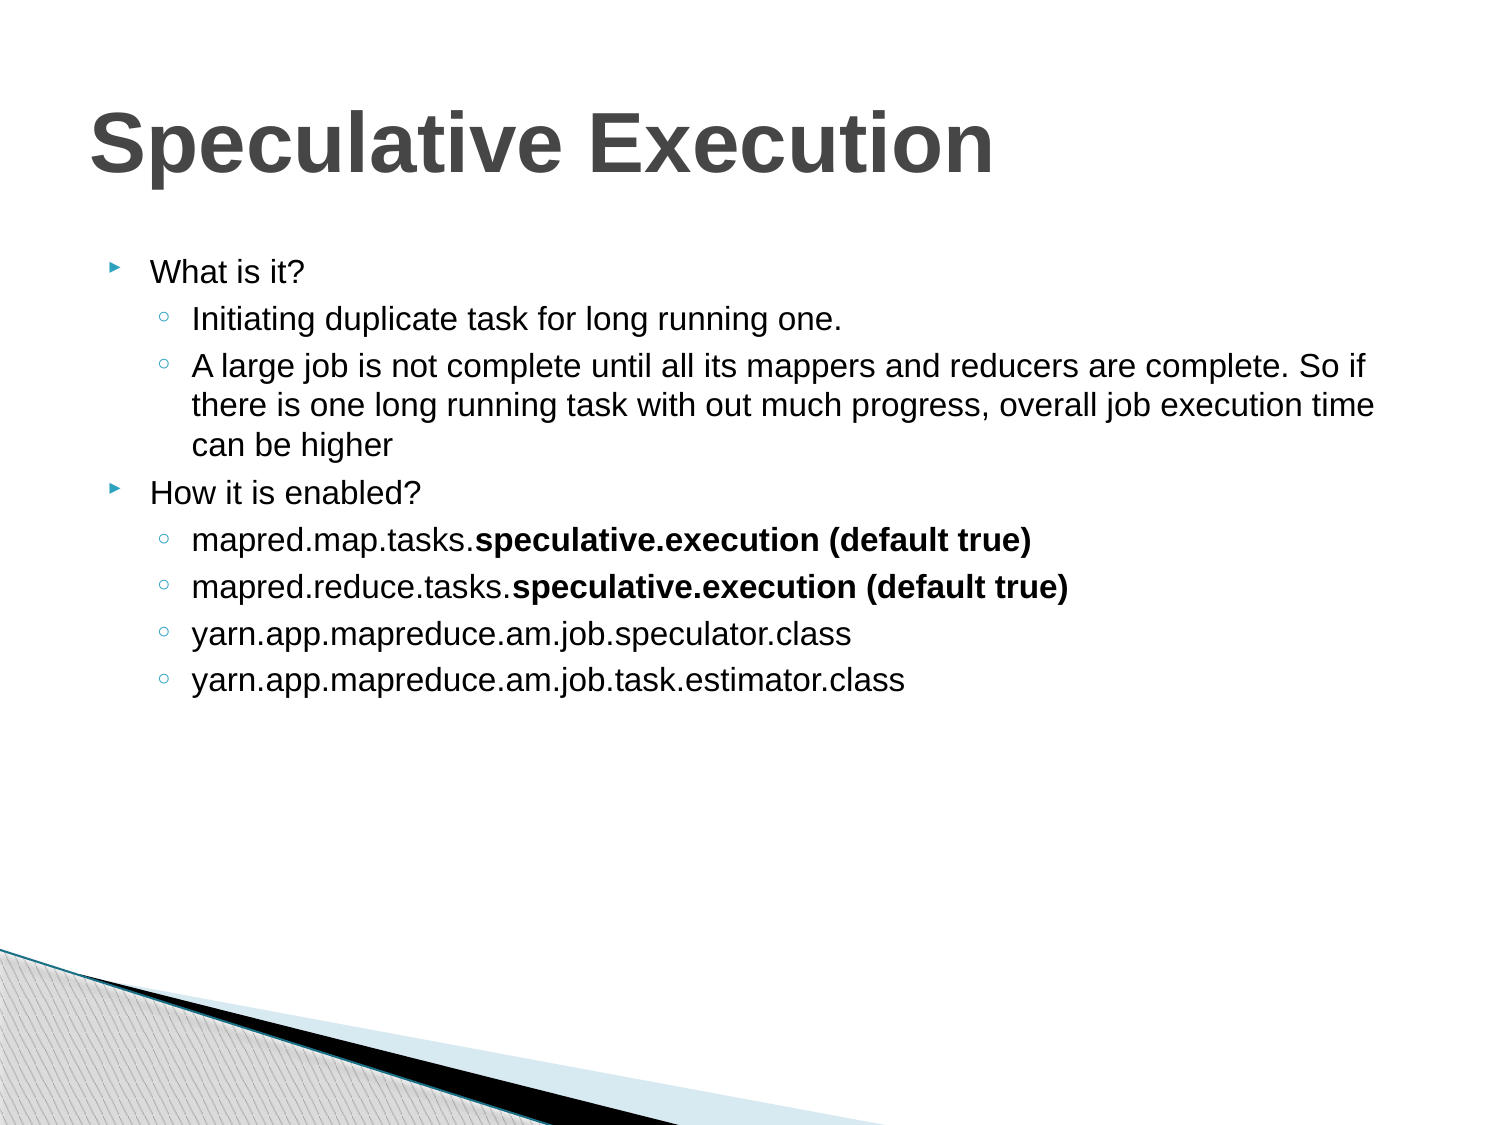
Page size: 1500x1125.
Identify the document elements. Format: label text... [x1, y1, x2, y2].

title Speculative Execution [75, 45, 1425, 233]
list What is it? Initiating duplicate task for long running one. A large job is not complete until all its mappers and reducers are complete. So if there is one long running task with out much progress, overall job execution time can be higher How it is enabled? mapred.map.tasks.speculative.execution (default true) mapred.reduce.tasks.speculative.execution (default true) yarn.app.mapreduce.am.job.speculator.class yarn.app.mapreduce.am.job.task.estimator.class [75, 243, 1425, 986]
